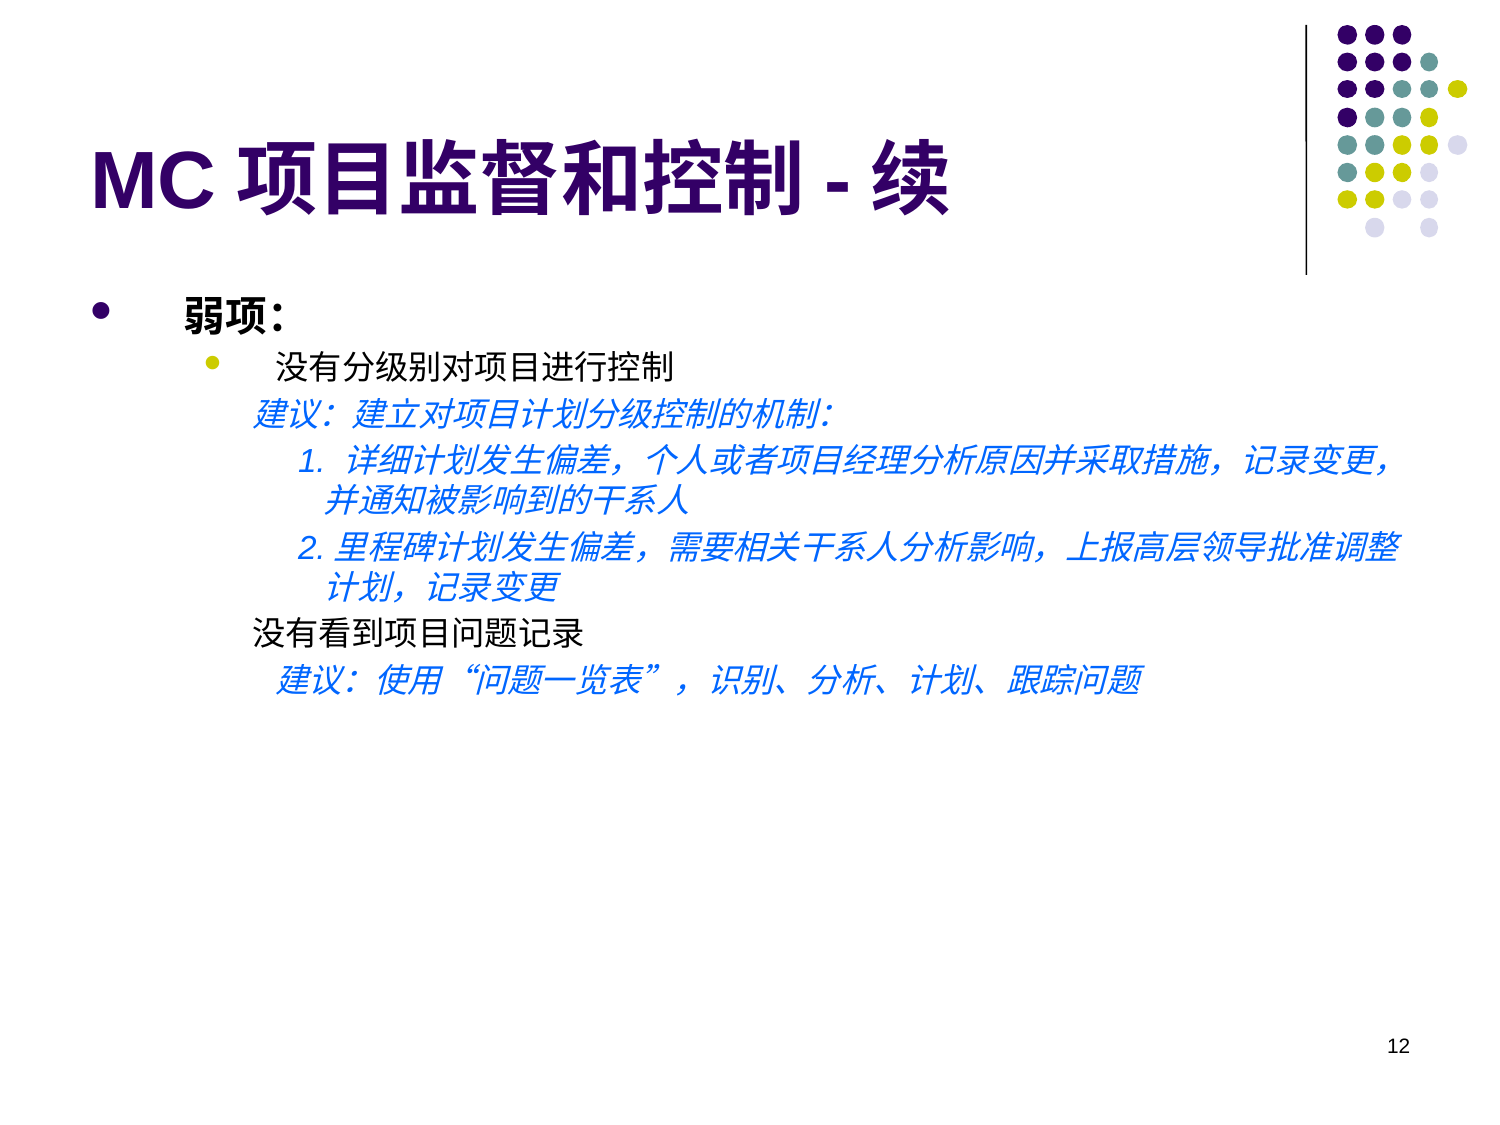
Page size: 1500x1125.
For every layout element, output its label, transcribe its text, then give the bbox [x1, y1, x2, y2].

list 弱项： 没有分级别对项目进行控制 建议：建立对项目计划分级控制的机制： 1. 详细计划发生偏差，个人或者项目经理分析原因并采取措施，记录变更，并通知被影响到的干系人 2.里程碑计划发生偏差，需要相关干系人分析影响，上报高层领导批准调整计划，记录变更 没有看到项目问题记录 建议：使用“问题一览表”，识别、分析、计划、跟踪问题 [75, 282, 1425, 1006]
title MC项目监督和控制-续 [75, 20, 1313, 233]
slide_number 12 [1074, 1024, 1426, 1101]
